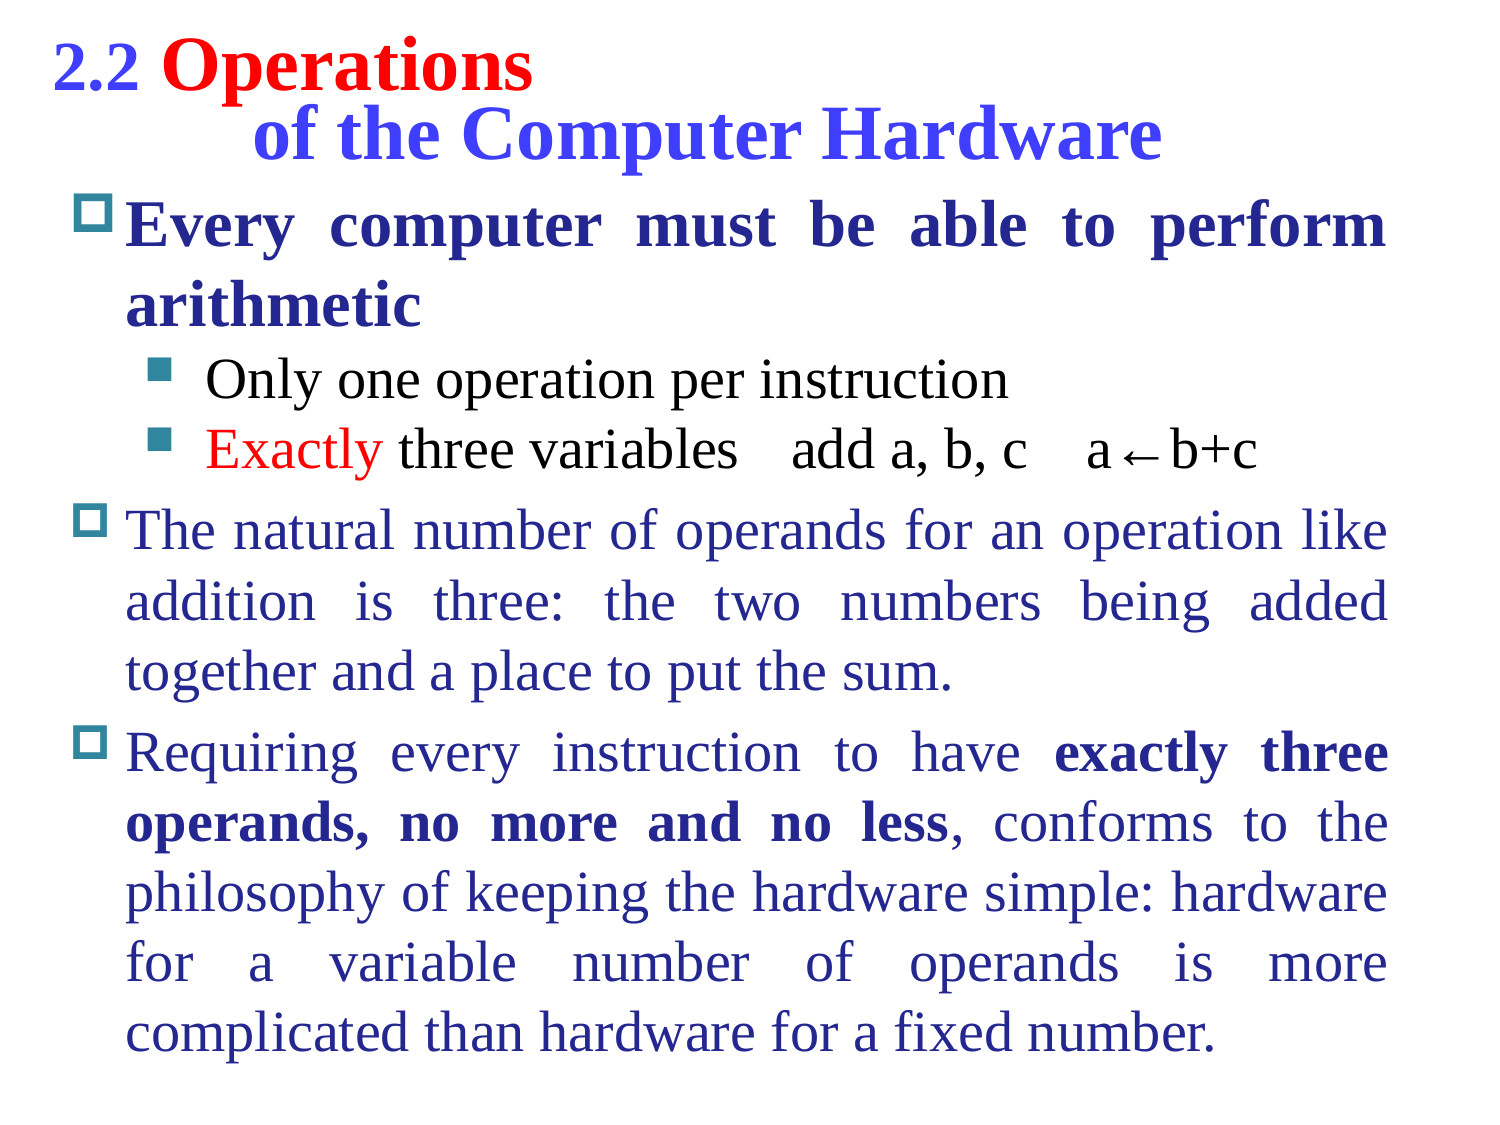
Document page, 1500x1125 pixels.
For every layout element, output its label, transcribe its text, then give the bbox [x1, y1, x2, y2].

list Every computer must be able to perform arithmetic Only one operation per instruction Exactly three variables add a, b, c a←b+c The natural number of operands for an operation like addition is three: the two numbers being added together and a place to put the sum. Requiring every instruction to have exactly three operands, no more and no less, conforms to the philosophy of keeping the hardware simple: hardware for a variable number of operands is more complicated than hardware for a fixed number. [54, 172, 1405, 1094]
title 2.2 Operations of the Computer Hardware [37, 27, 1329, 185]
